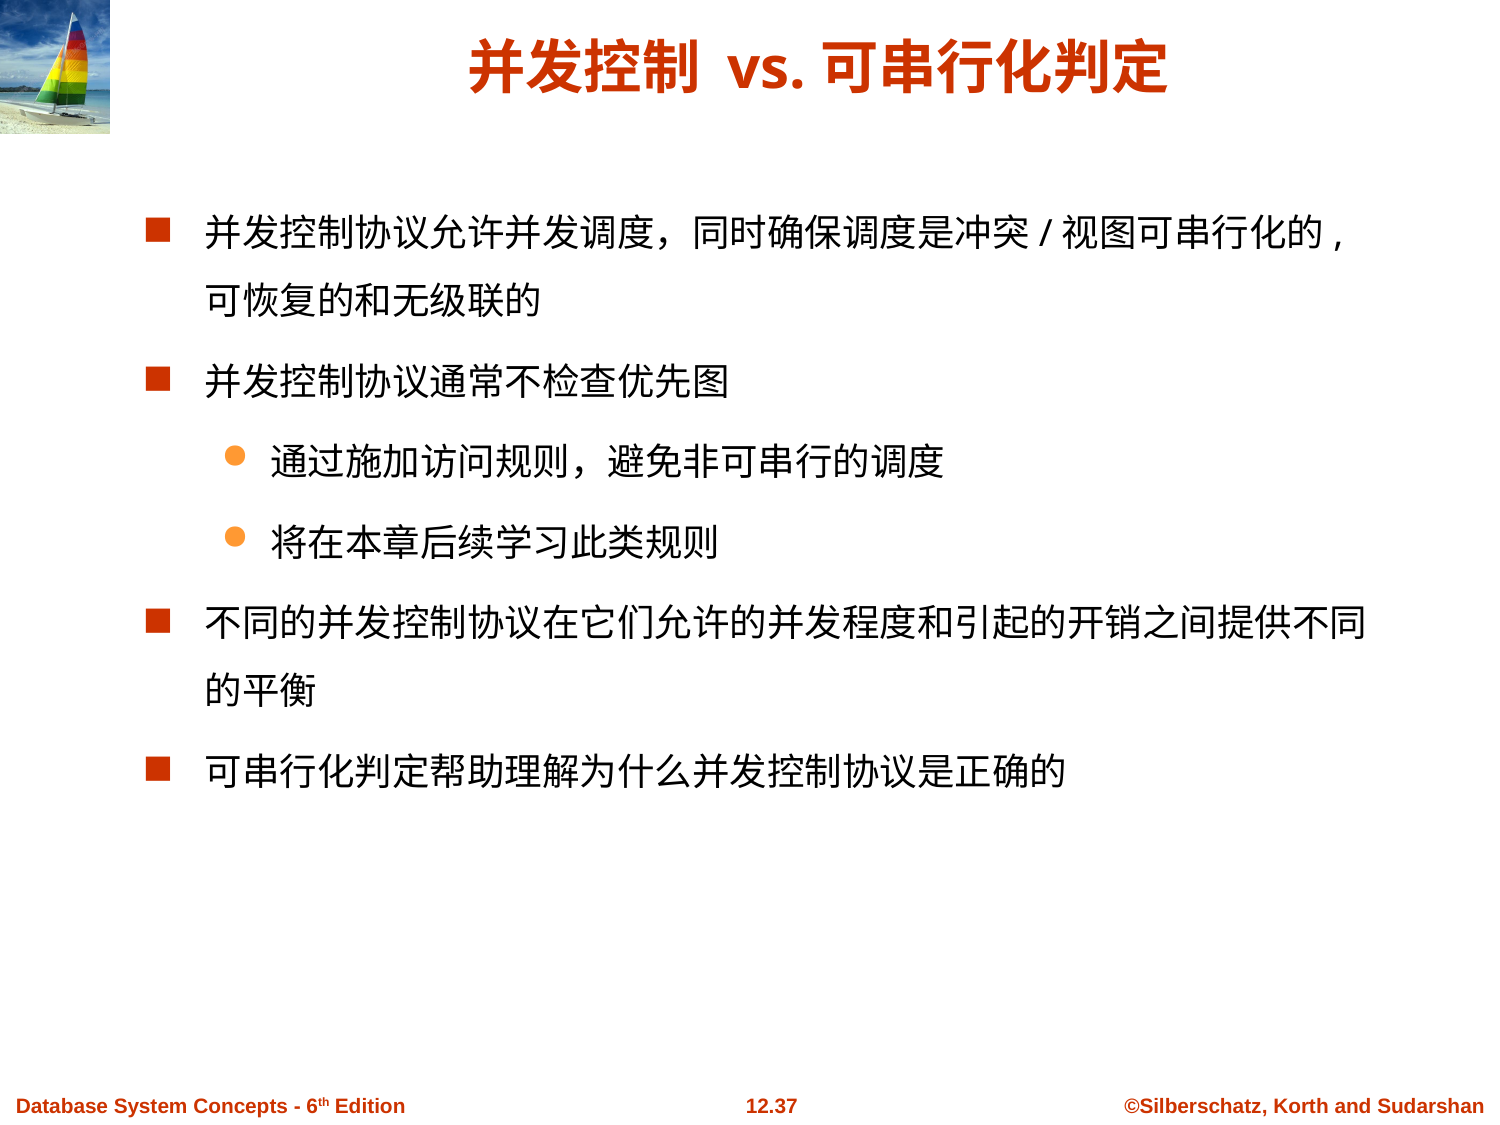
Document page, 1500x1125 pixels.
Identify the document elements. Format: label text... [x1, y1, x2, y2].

list 并发控制协议允许并发调度，同时确保调度是冲突/视图可串行化的, 可恢复的和无级联的 并发控制协议通常不检查优先图 通过施加访问规则，避免非可串行的调度 将在本章后续学习此类规则 不同的并发控制协议在它们允许的并发程度和引起的开销之间提供不同的平衡 可串行化判定帮助理解为什么并发控制协议是正确的 [133, 179, 1391, 985]
picture [0, 0, 110, 134]
title 并发控制 vs.可串行化判定 [182, 32, 1455, 109]
